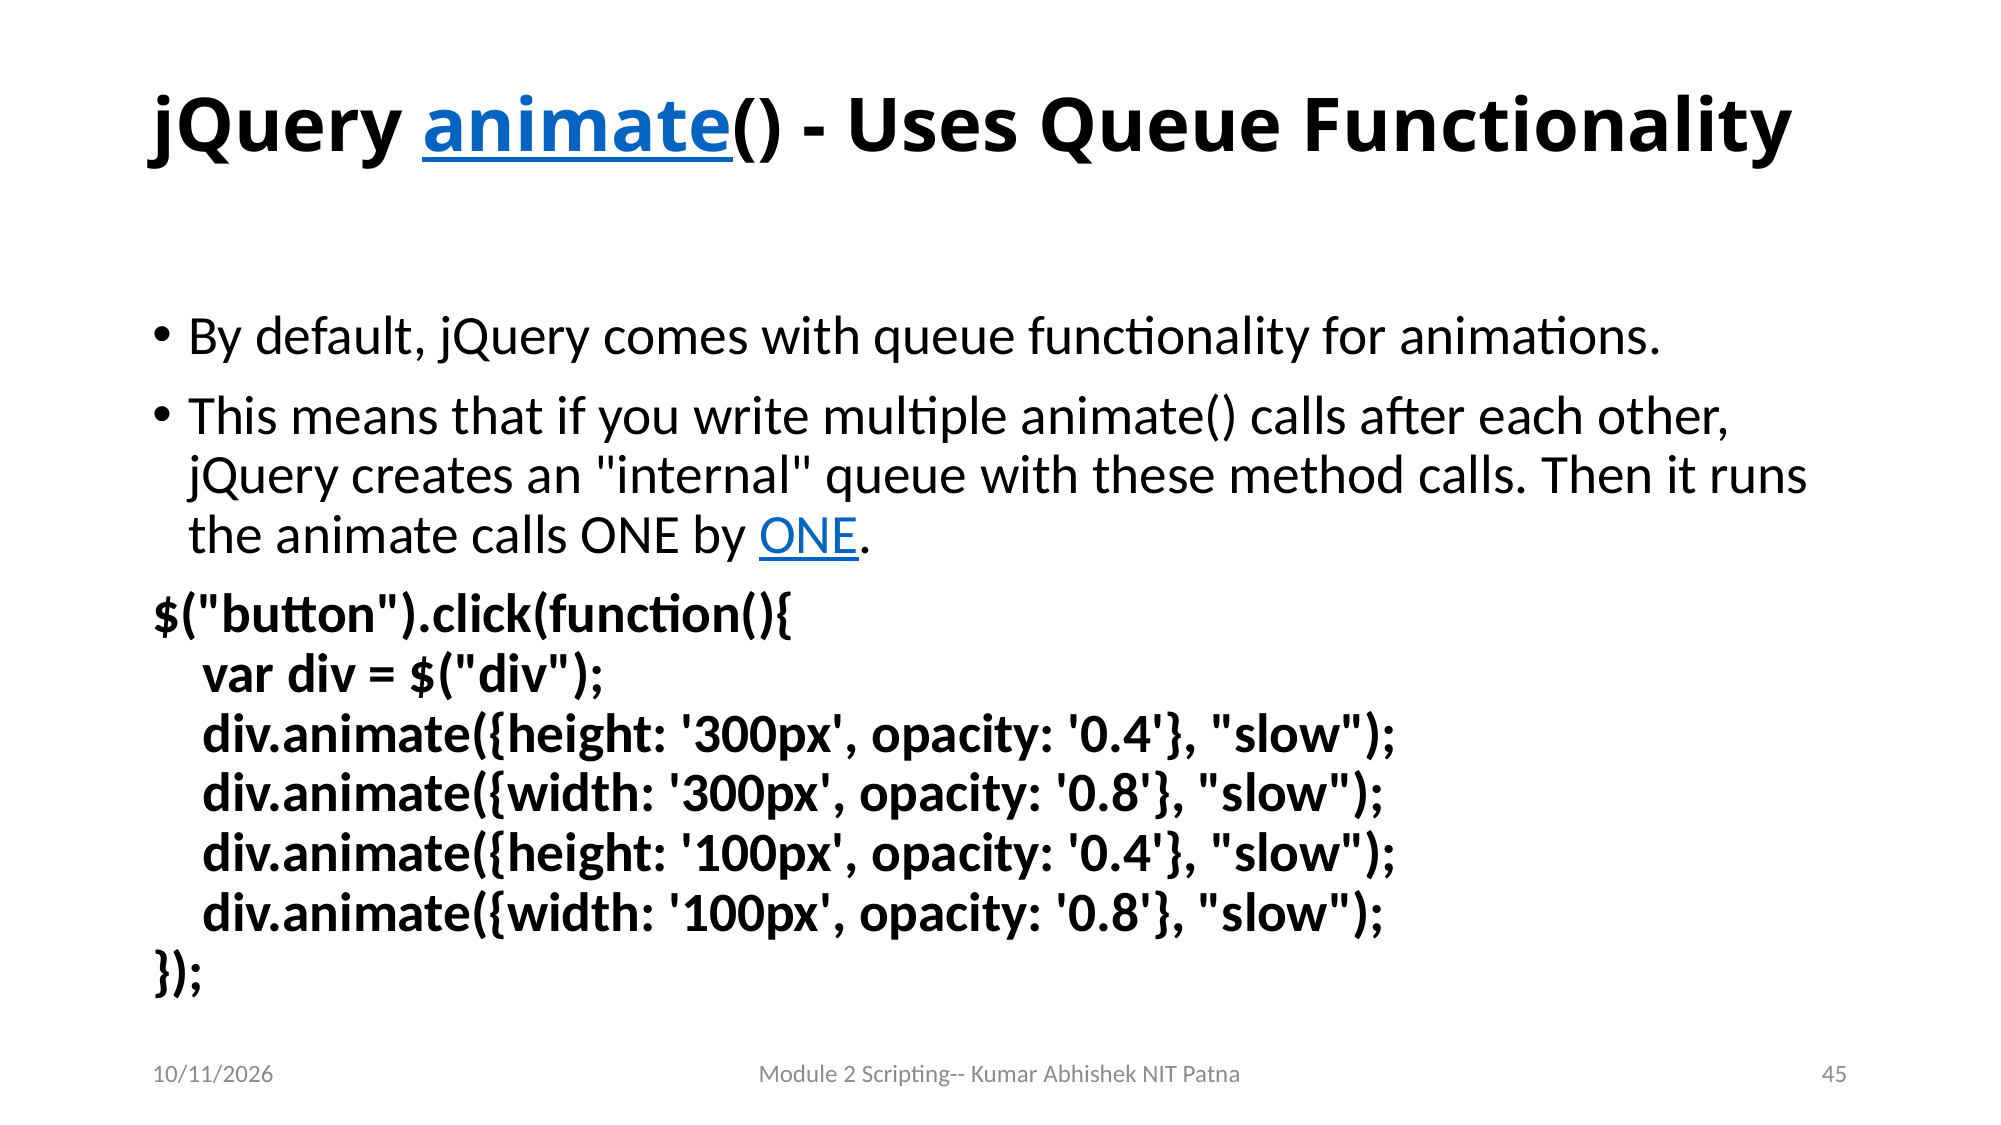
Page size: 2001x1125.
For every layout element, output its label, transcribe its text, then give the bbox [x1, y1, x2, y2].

list By default, jQuery comes with queue functionality for animations. This means that if you write multiple animate() calls after each other, jQuery creates an "internal" queue with these method calls. Then it runs the animate calls ONE by ONE. $("button").click(function(){ var div = $("div"); div.animate({height: '300px', opacity: '0.4'}, "slow"); div.animate({width: '300px', opacity: '0.8'}, "slow"); div.animate({height: '100px', opacity: '0.4'}, "slow"); div.animate({width: '100px', opacity: '0.8'}, "slow"); }); [137, 299, 1863, 1014]
footer Module 2 Scripting-- Kumar Abhishek NIT Patna [662, 1042, 1338, 1103]
slide_number 45 [1412, 1042, 1863, 1103]
title jQuery animate() - Uses Queue Functionality [137, 59, 1863, 278]
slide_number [137, 1042, 588, 1103]
